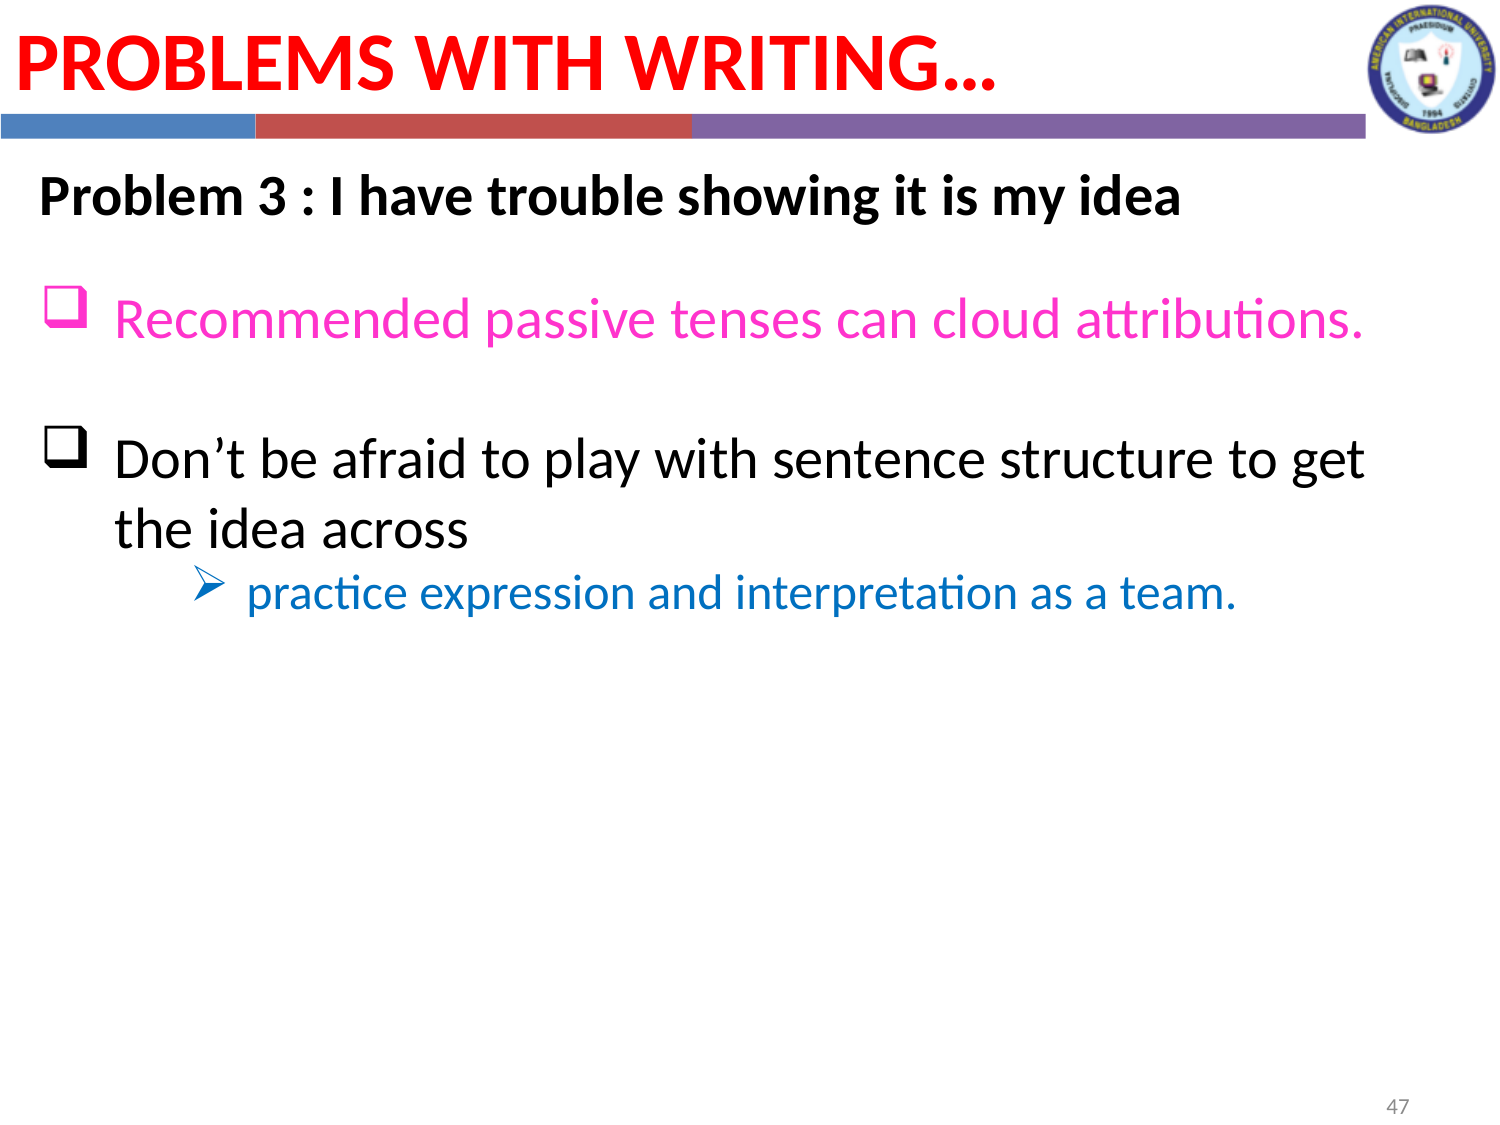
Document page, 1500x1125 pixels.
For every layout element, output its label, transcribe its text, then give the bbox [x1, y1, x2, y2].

slide_number 47 [1074, 1074, 1425, 1125]
list Problems with Writing… [0, 0, 1366, 114]
text_box Problem 3 : I have trouble showing it is my idea Recommended passive tenses can cloud attributions. Don’t be afraid to play with sentence structure to get the idea across practice expression and interpretation as a team. [24, 149, 1450, 925]
picture [1365, 2, 1499, 137]
